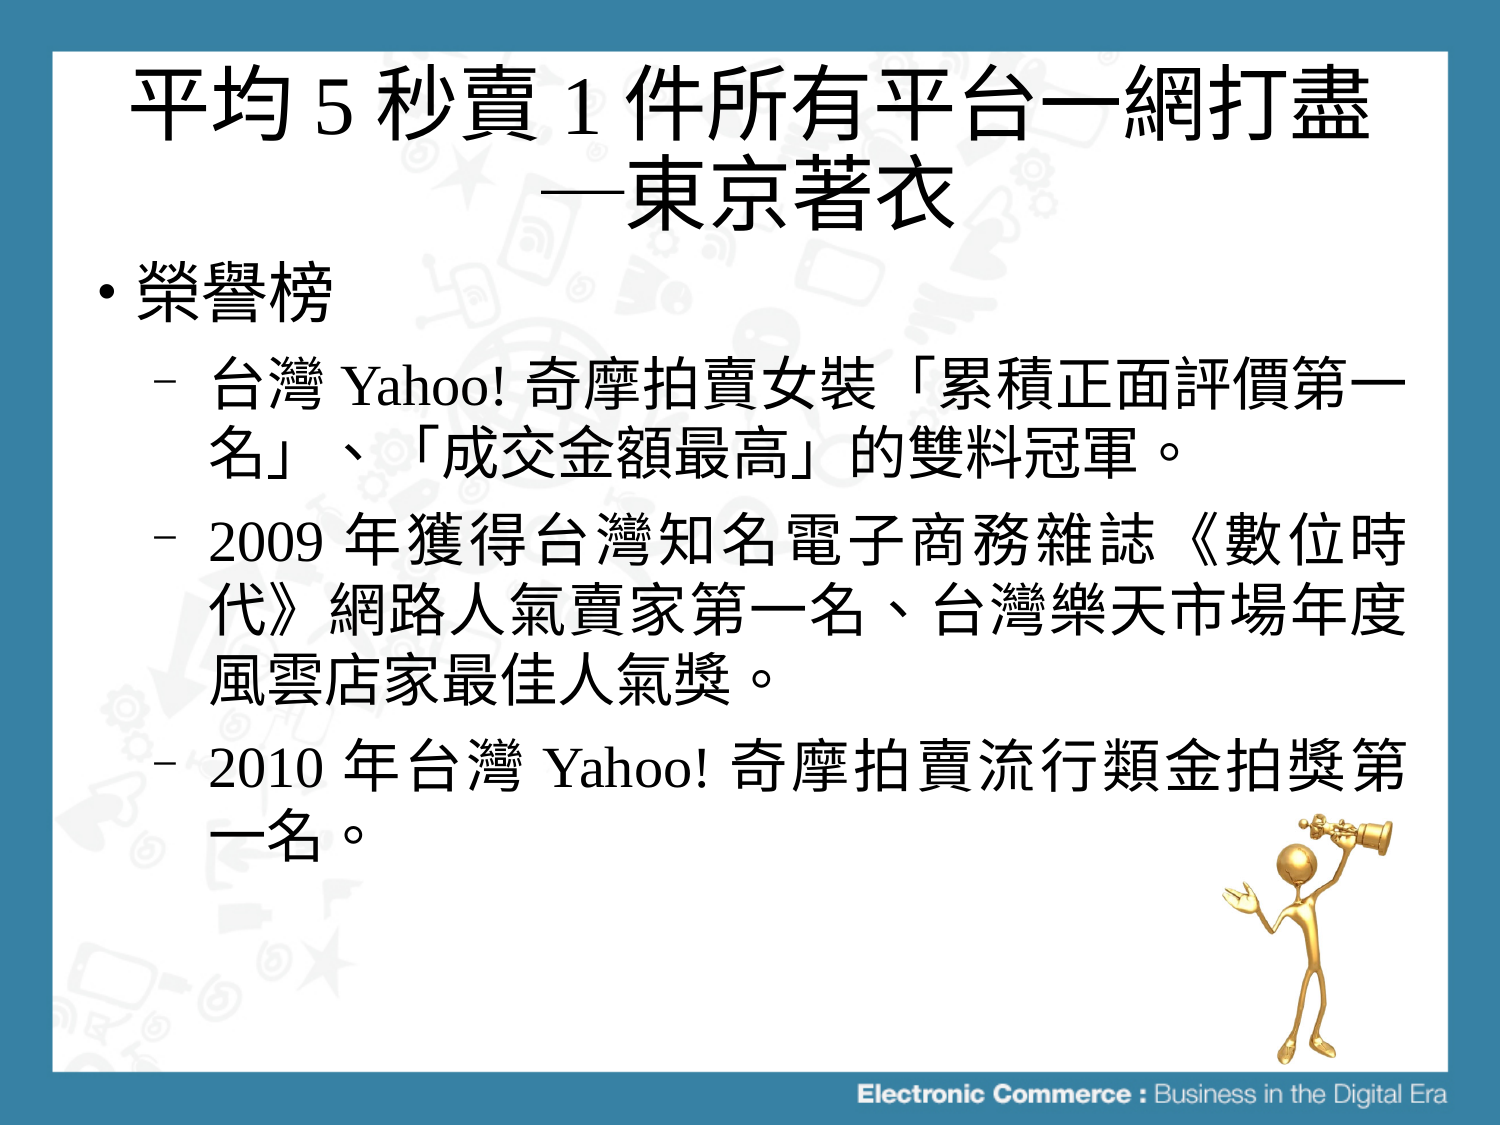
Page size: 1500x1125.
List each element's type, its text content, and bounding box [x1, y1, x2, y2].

title 平均5秒賣1件所有平台一網打盡 ─東京著衣 [75, 58, 1425, 247]
list 榮譽榜 台灣Yahoo!奇摩拍賣女裝「累積正面評價第一名」、「成交金額最高」的雙料冠軍。 2009年獲得台灣知名電子商務雜誌《數位時代》網路人氣賣家第一名、台灣樂天市場年度風雲店家最佳人氣獎。 2010年台灣Yahoo!奇摩拍賣流行類金拍獎第一名。 [75, 243, 1424, 1071]
picture [0, 0, 1500, 1125]
